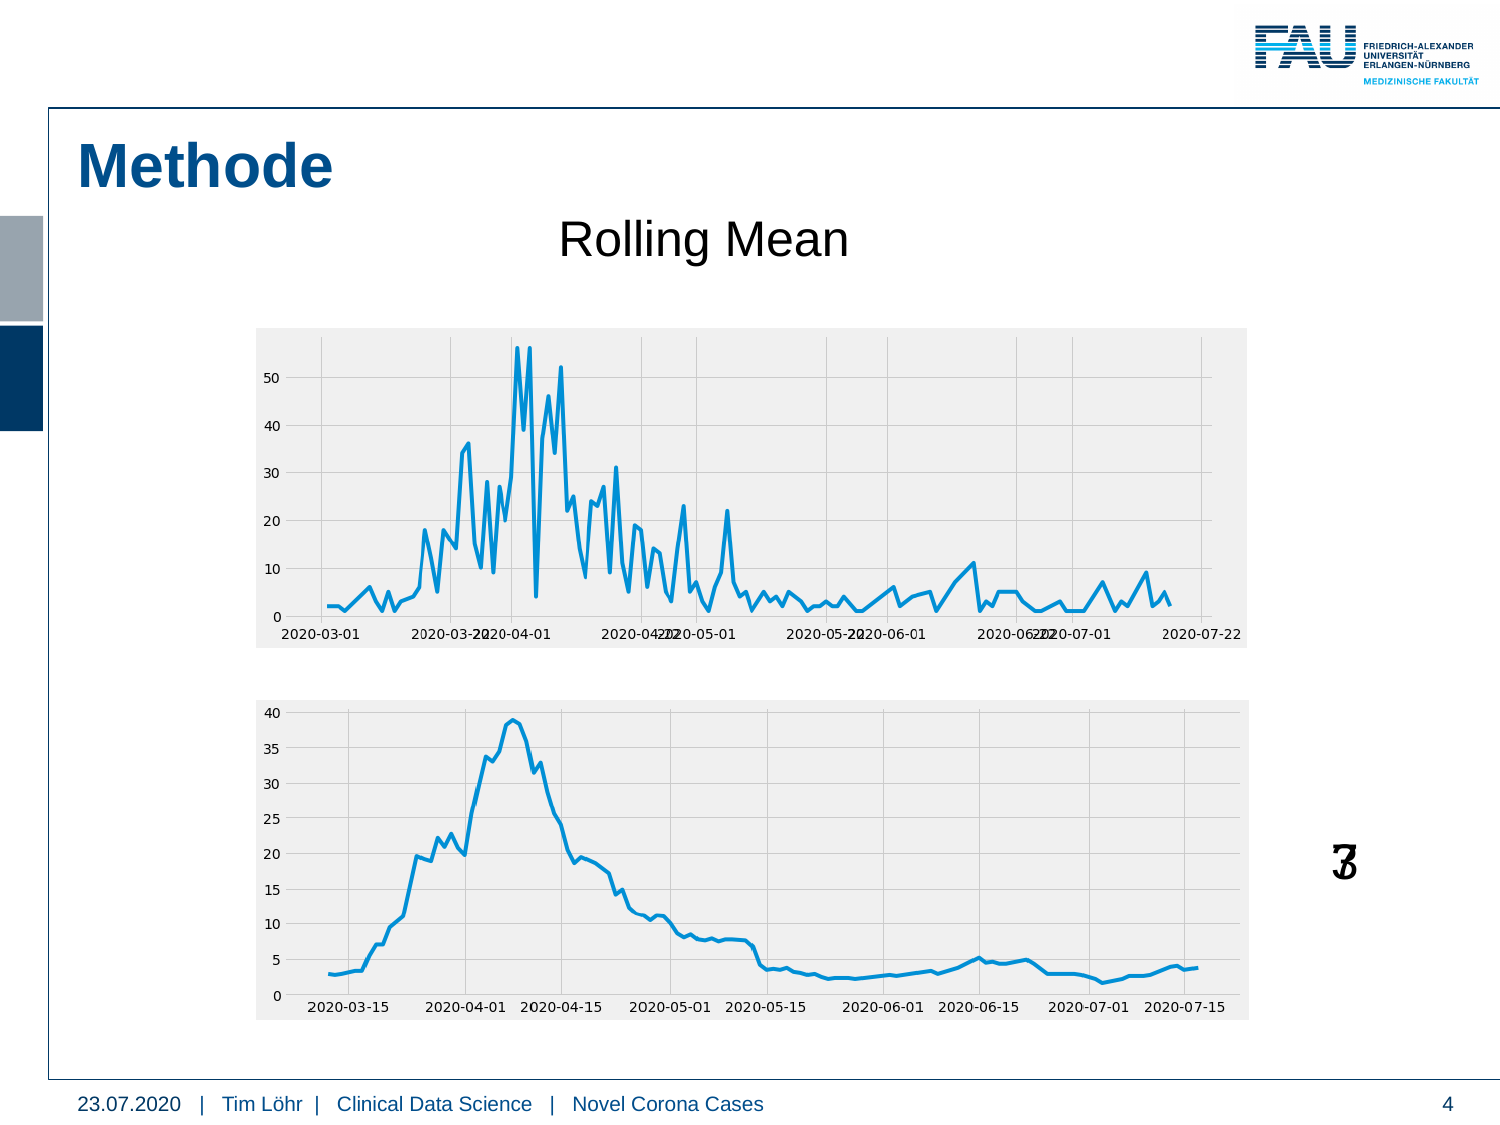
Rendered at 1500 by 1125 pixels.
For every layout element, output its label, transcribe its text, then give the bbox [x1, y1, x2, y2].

picture [1234, 4, 1500, 106]
picture [255, 327, 1247, 648]
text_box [256, 700, 1407, 1020]
title Methode [77, 125, 1413, 185]
text_box Rolling Mean [543, 198, 1205, 274]
